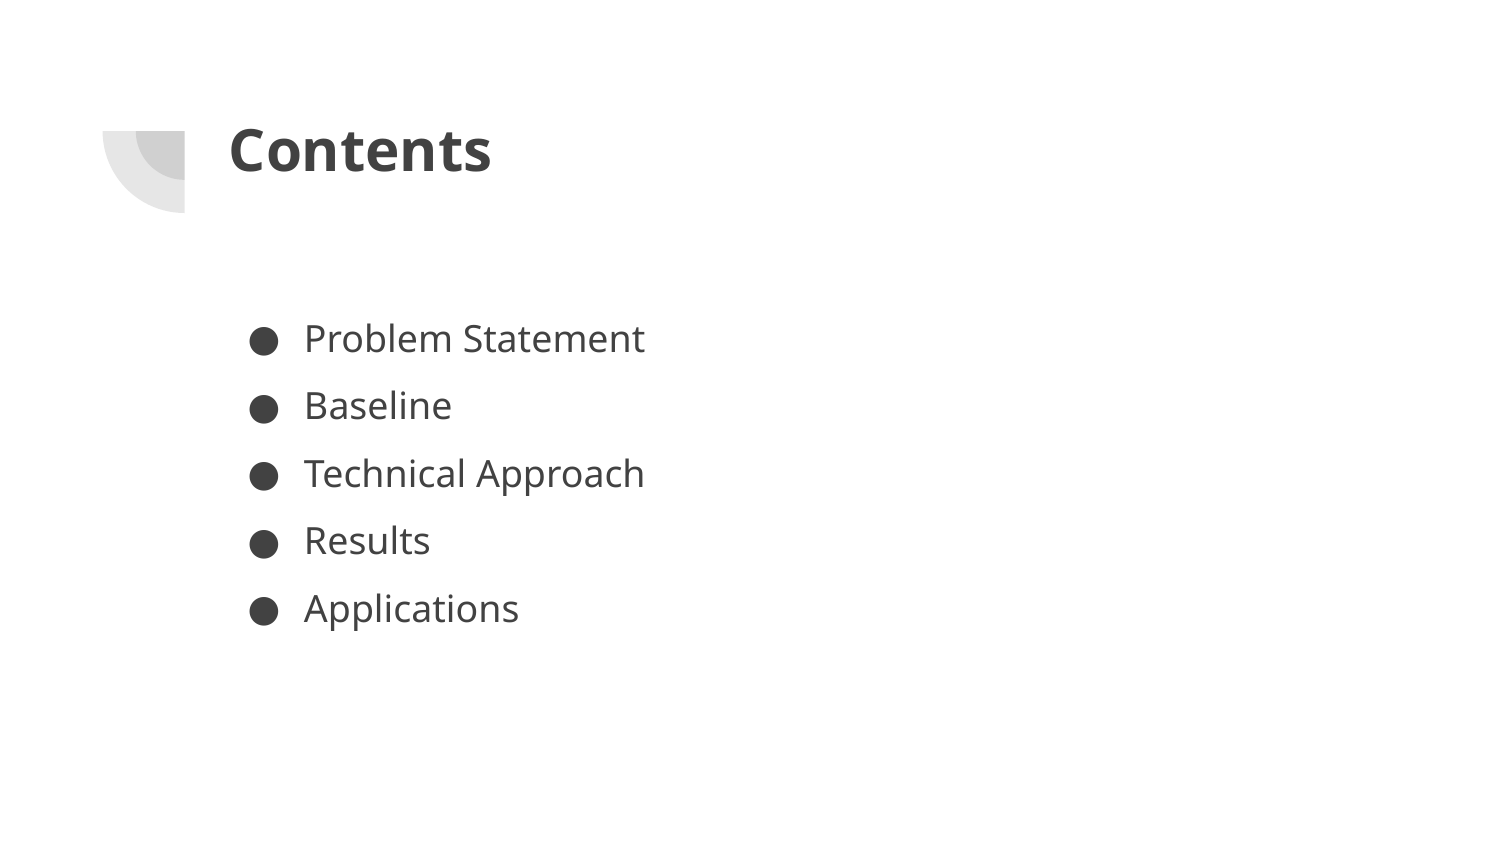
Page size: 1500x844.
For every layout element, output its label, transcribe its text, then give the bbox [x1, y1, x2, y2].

title Contents [213, 98, 1368, 263]
list Problem Statement Baseline Technical Approach Results Applications [213, 277, 1368, 695]
